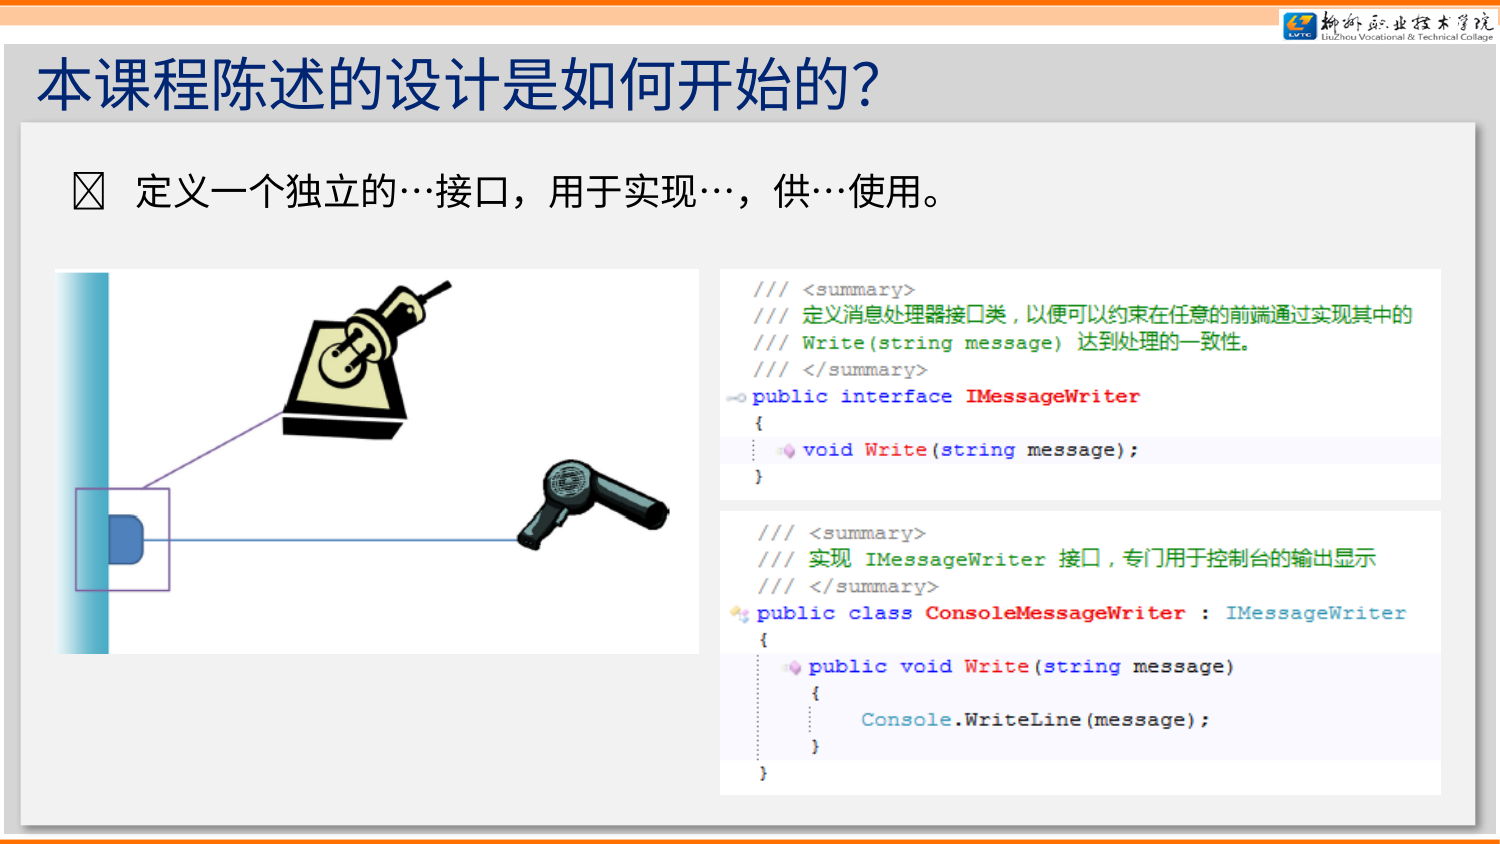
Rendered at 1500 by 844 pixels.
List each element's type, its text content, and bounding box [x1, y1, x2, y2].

text_box  定义一个独立的…接口，用于实现…，供…使用。 [55, 160, 976, 221]
picture [719, 511, 1441, 795]
picture [54, 269, 700, 654]
picture [0, 0, 1500, 42]
title 本课程陈述的设计是如何开始的？ [20, 53, 1474, 113]
picture [0, 839, 1500, 844]
picture [719, 269, 1441, 500]
